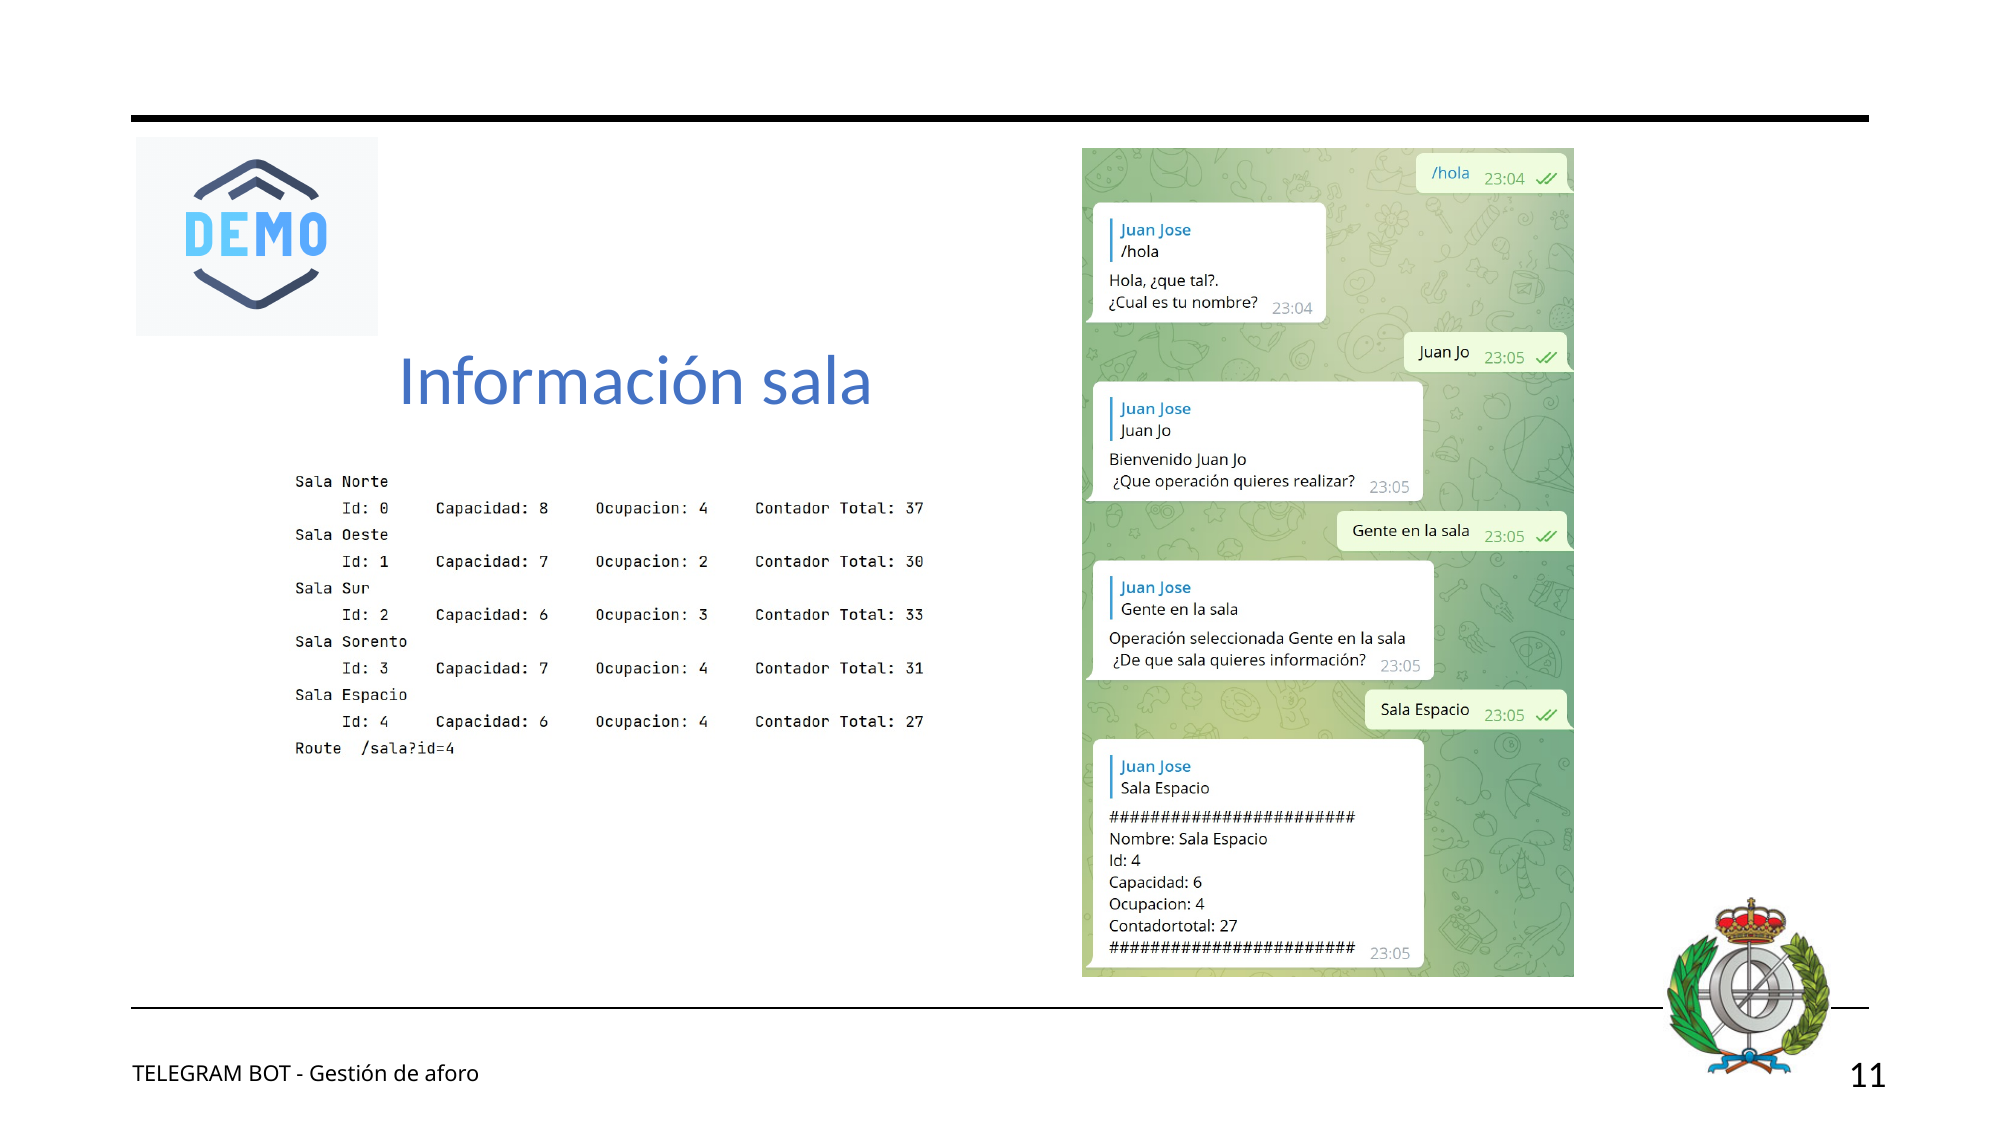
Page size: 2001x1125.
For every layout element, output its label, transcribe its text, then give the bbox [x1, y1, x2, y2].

picture [289, 462, 965, 761]
picture [1082, 148, 1574, 977]
text_box 11 [1791, 1042, 1902, 1103]
picture [1663, 897, 1831, 1075]
picture [136, 137, 378, 336]
text_box TELEGRAM BOT - Gestión de aforo [117, 1042, 862, 1103]
text_box Información sala [352, 326, 920, 427]
